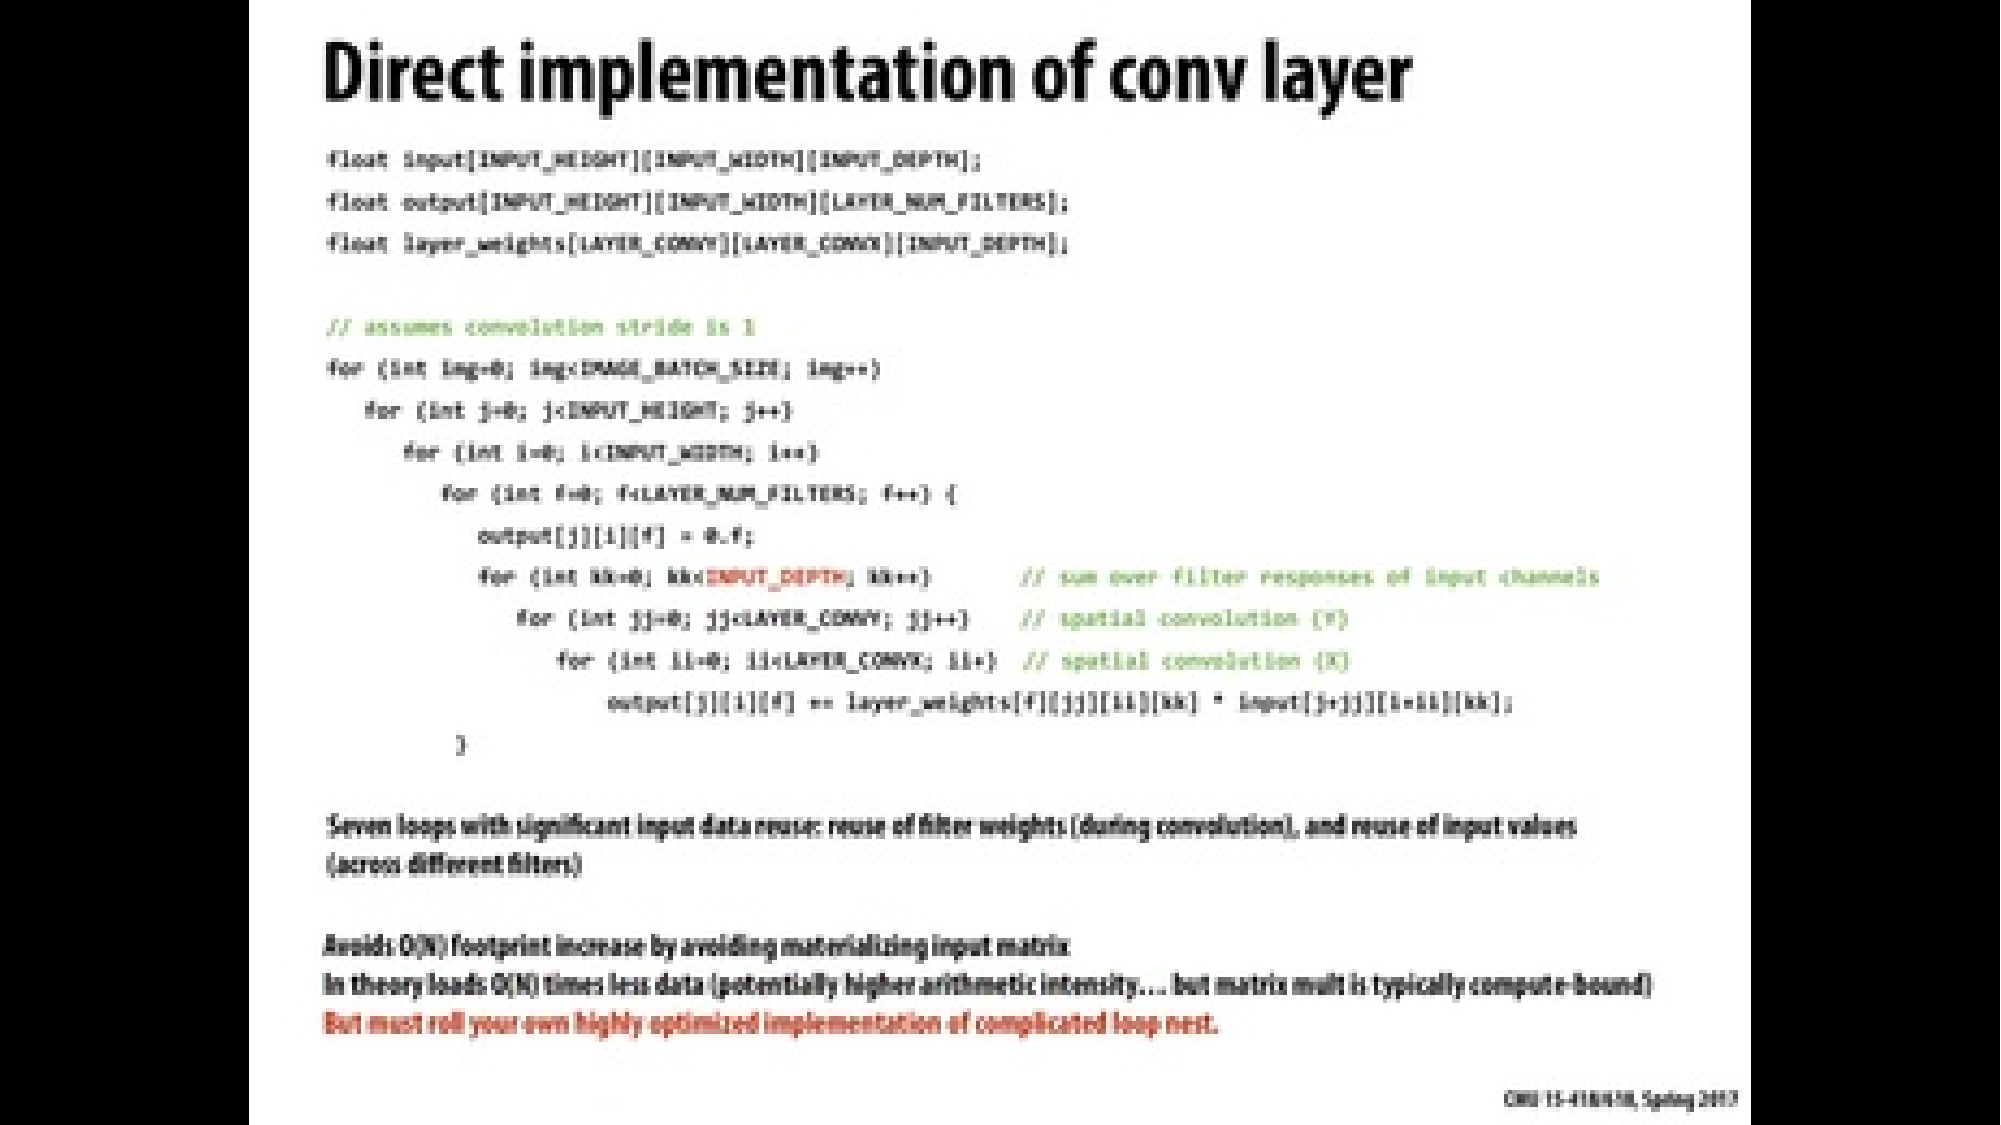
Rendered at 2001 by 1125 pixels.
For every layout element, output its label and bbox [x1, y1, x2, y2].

picture [249, 0, 1751, 1125]
